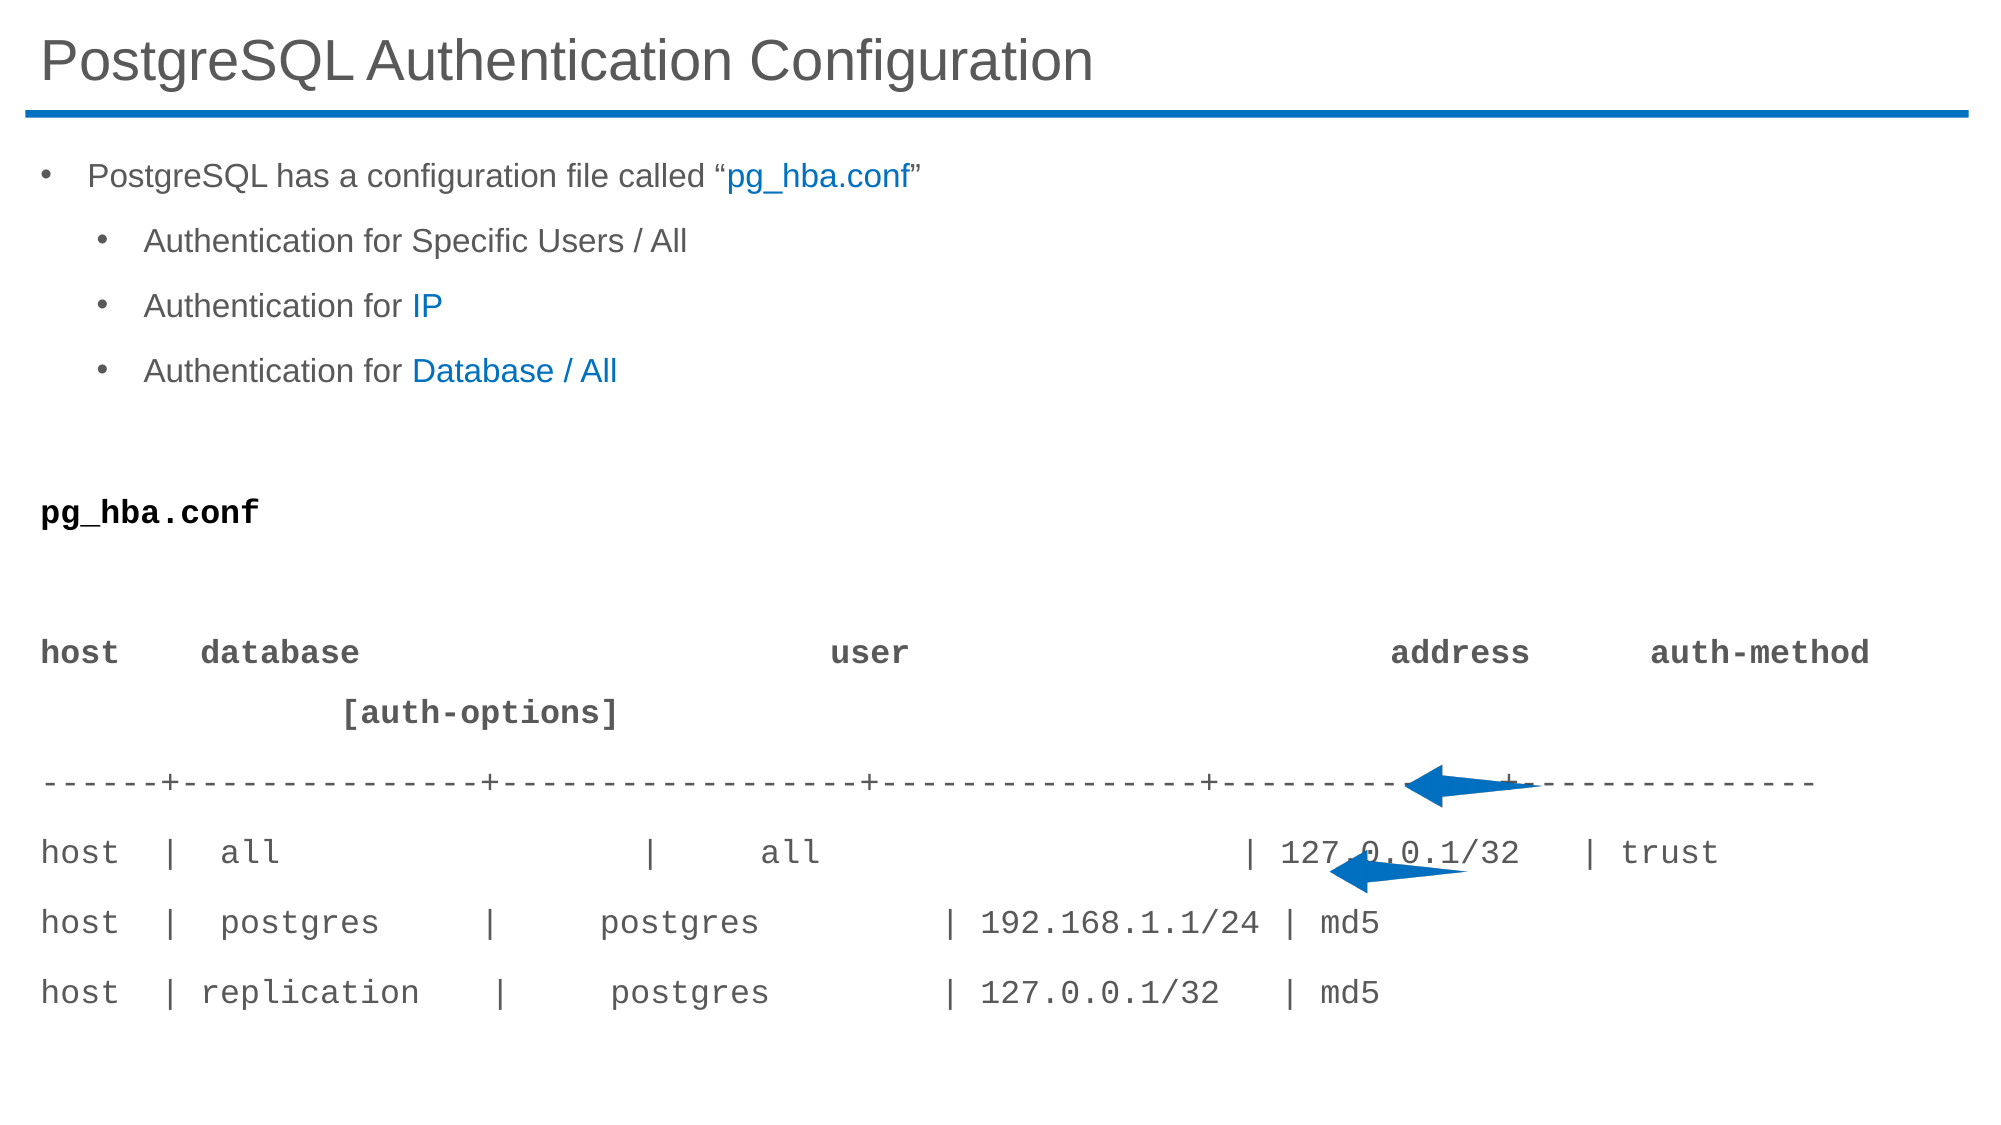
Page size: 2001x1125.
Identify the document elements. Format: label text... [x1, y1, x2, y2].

picture [1323, 743, 1549, 915]
list PostgreSQL has a configuration file called “pg_hba.conf” Authentication for Specific Users / All Authentication for IP Authentication for Database / All pg_hba.conf host database user address auth-method [auth-options] ------+---------------+------------------+----------------+--------------+--------------- host | all | all | 127.0.0.1/32 | trust host | postgres | postgres | 192.168.1.1/24 | md5 host | replication | postgres | 127.0.0.1/32 | md5 [25, 127, 1969, 1027]
title PostgreSQL Authentication Configuration [25, 22, 1969, 101]
